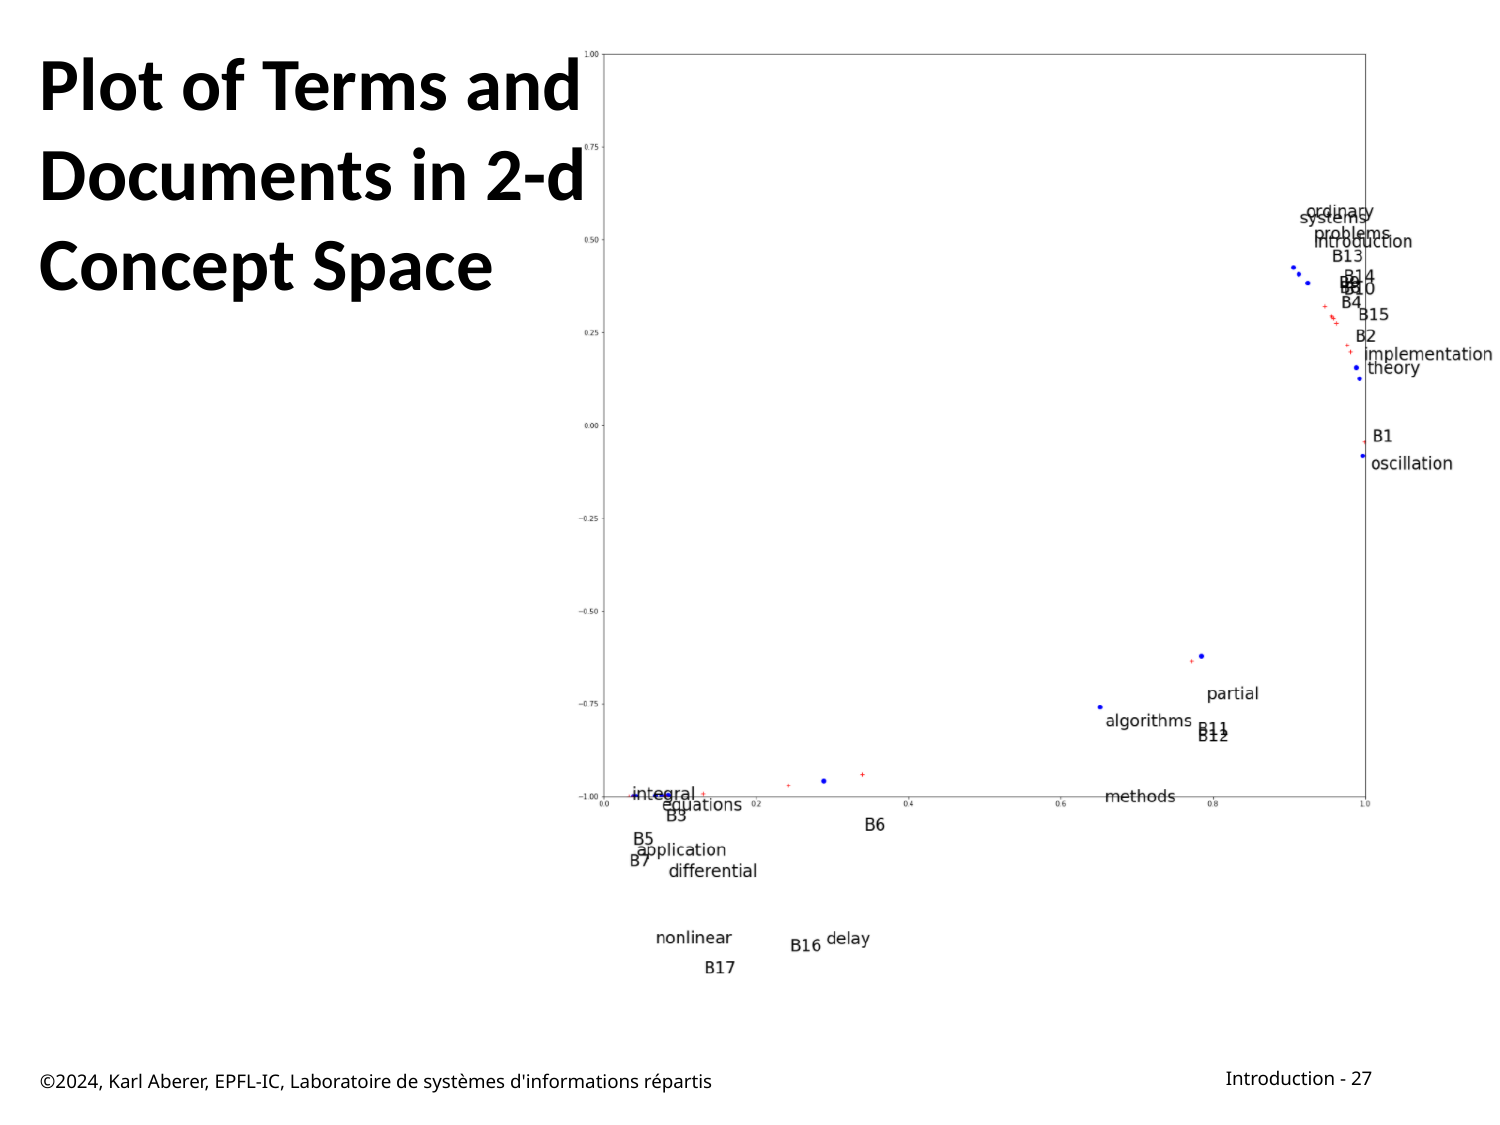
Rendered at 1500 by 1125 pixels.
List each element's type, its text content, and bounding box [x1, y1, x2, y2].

footer ©2024, Karl Aberer, EPFL-IC, Laboratoire de systèmes d'informations répartis [24, 1062, 988, 1101]
title Plot of Terms and Documents in 2-d Concept Space [24, 49, 570, 292]
picture [571, 49, 1500, 988]
